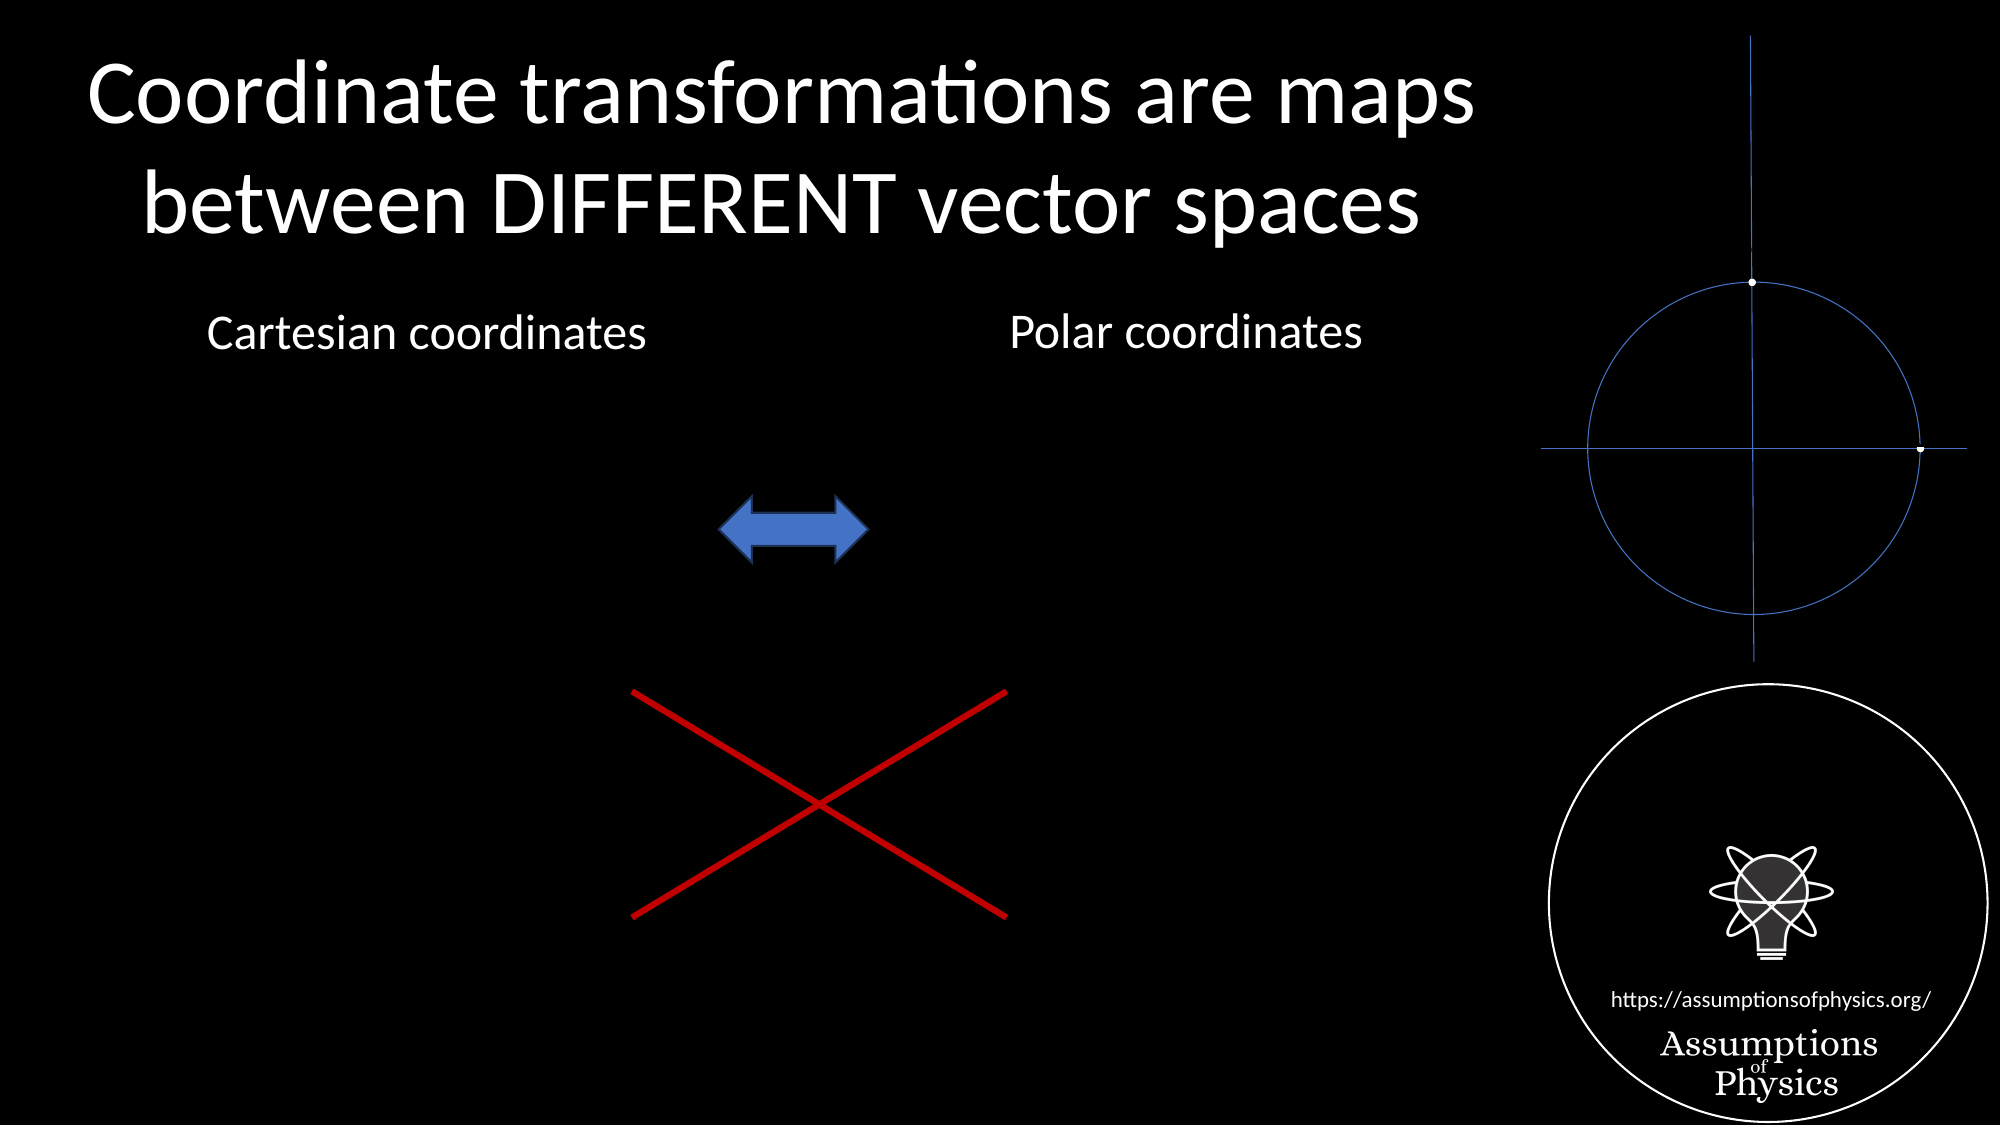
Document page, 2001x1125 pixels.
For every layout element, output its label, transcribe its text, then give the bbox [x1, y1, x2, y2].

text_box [1540, 35, 1968, 662]
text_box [631, 691, 1007, 918]
picture [1660, 1029, 1877, 1103]
picture [1709, 846, 1834, 960]
text_box Coordinate transformations are maps between DIFFERENT vector spaces [31, 24, 1534, 260]
text_box [717, 493, 871, 565]
